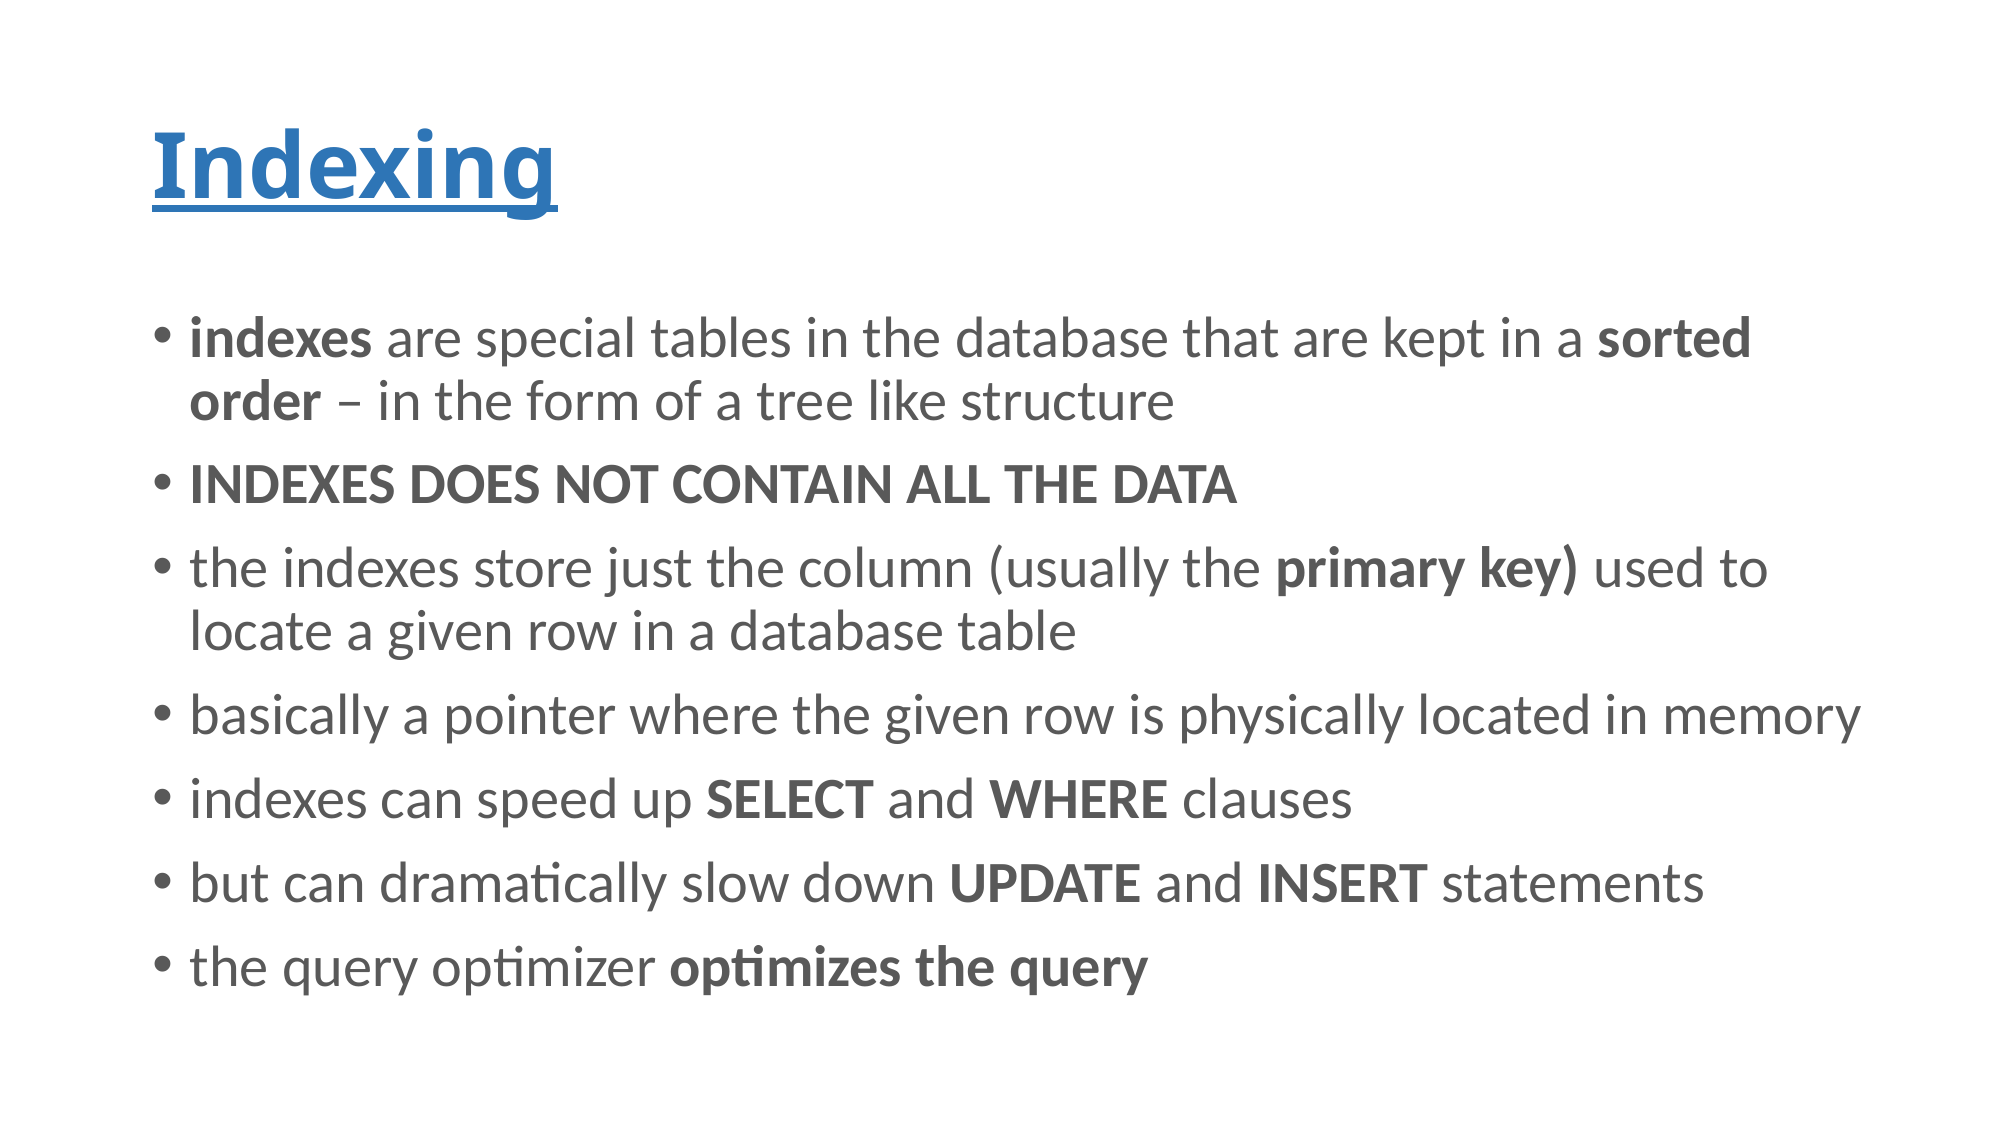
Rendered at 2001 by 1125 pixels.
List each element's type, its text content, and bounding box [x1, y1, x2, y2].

list indexes are special tables in the database that are kept in a sorted order – in the form of a tree like structure INDEXES DOES NOT CONTAIN ALL THE DATA the indexes store just the column (usually the primary key) used to locate a given row in a database table basically a pointer where the given row is physically located in memory indexes can speed up SELECT and WHERE clauses but can dramatically slow down UPDATE and INSERT statements the query optimizer optimizes the query [137, 299, 1909, 1014]
title Indexing [137, 59, 1863, 278]
